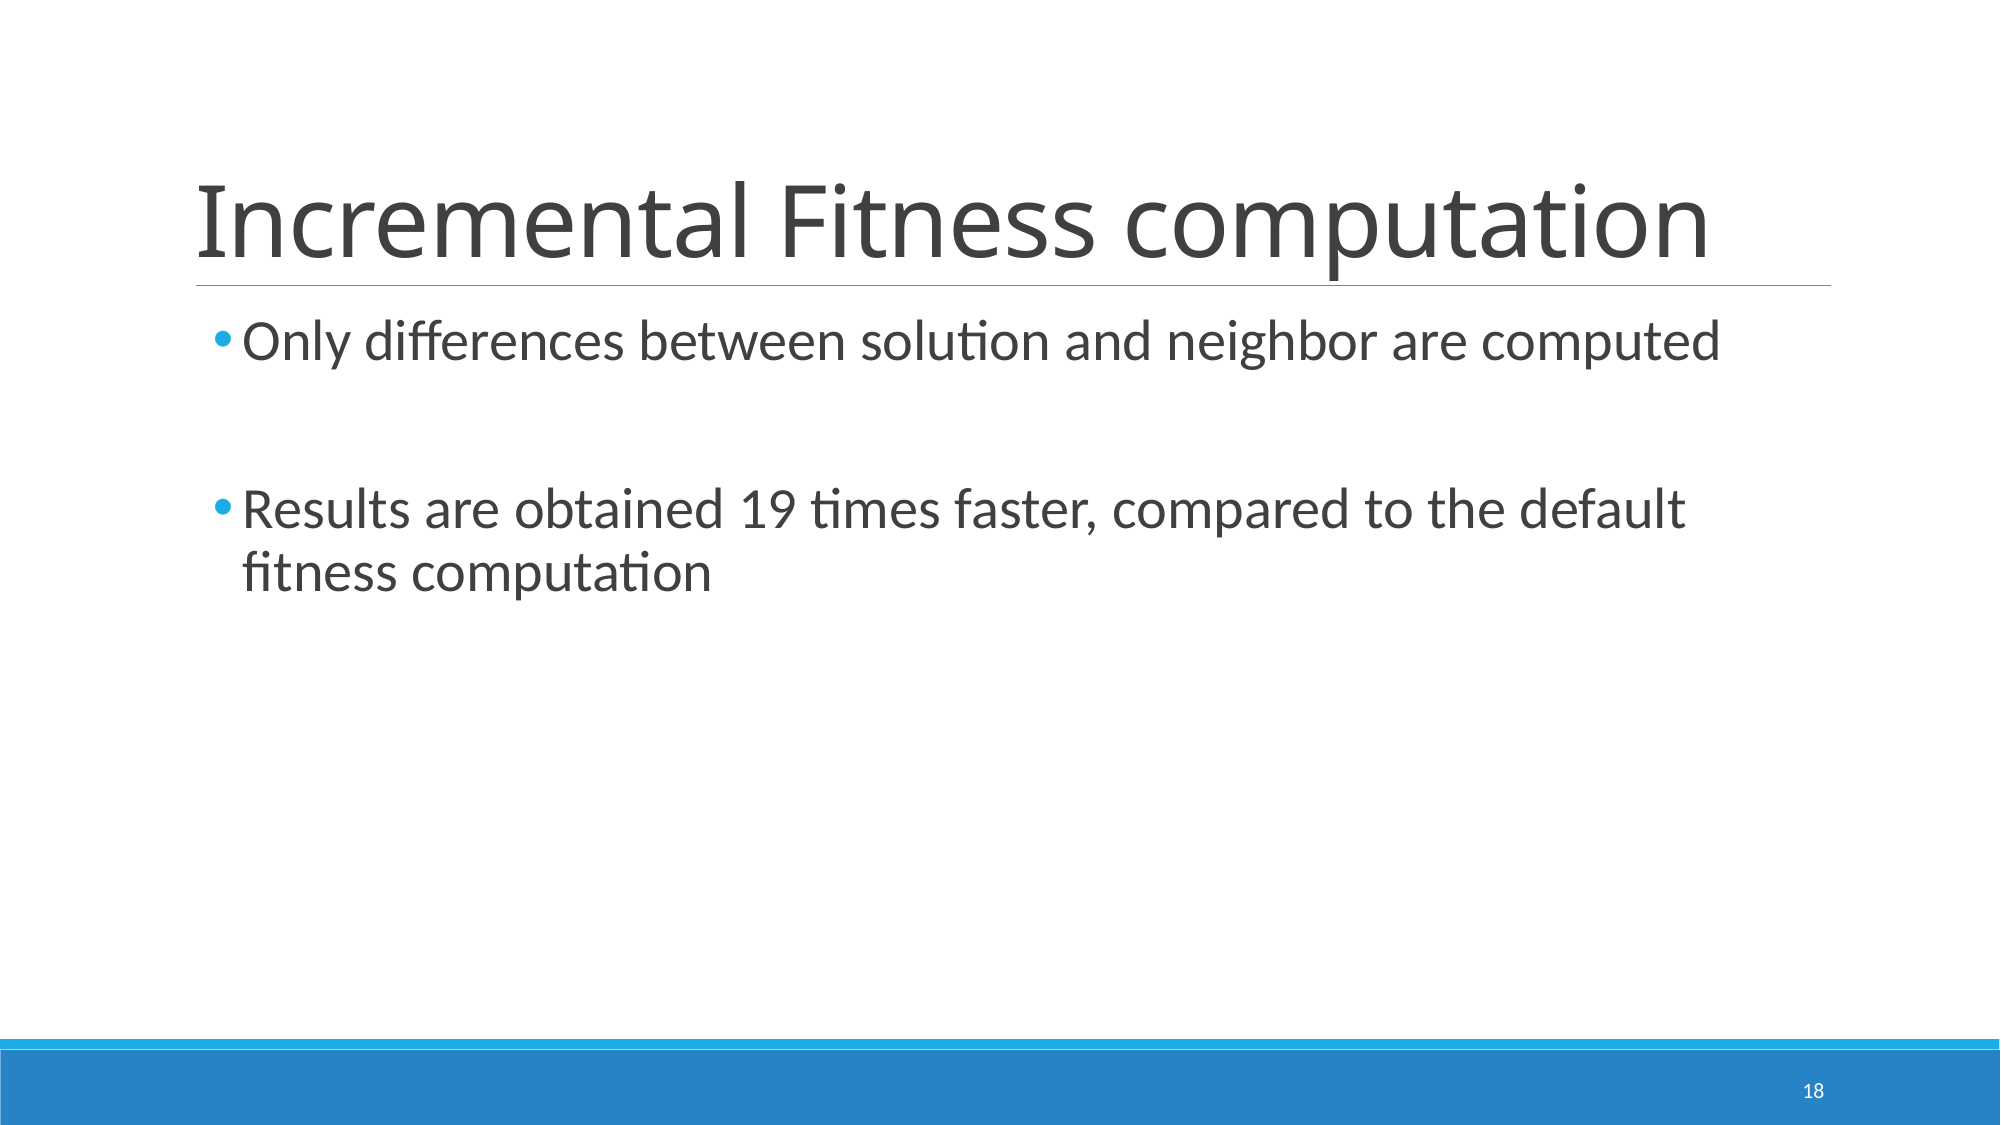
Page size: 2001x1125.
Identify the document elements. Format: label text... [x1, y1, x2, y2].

list Only differences between solution and neighbor are computed Results are obtained 19 times faster, compared to the default fitness computation [180, 302, 1830, 963]
slide_number 18 [1624, 1059, 1840, 1120]
title Incremental Fitness computation [180, 47, 1830, 285]
